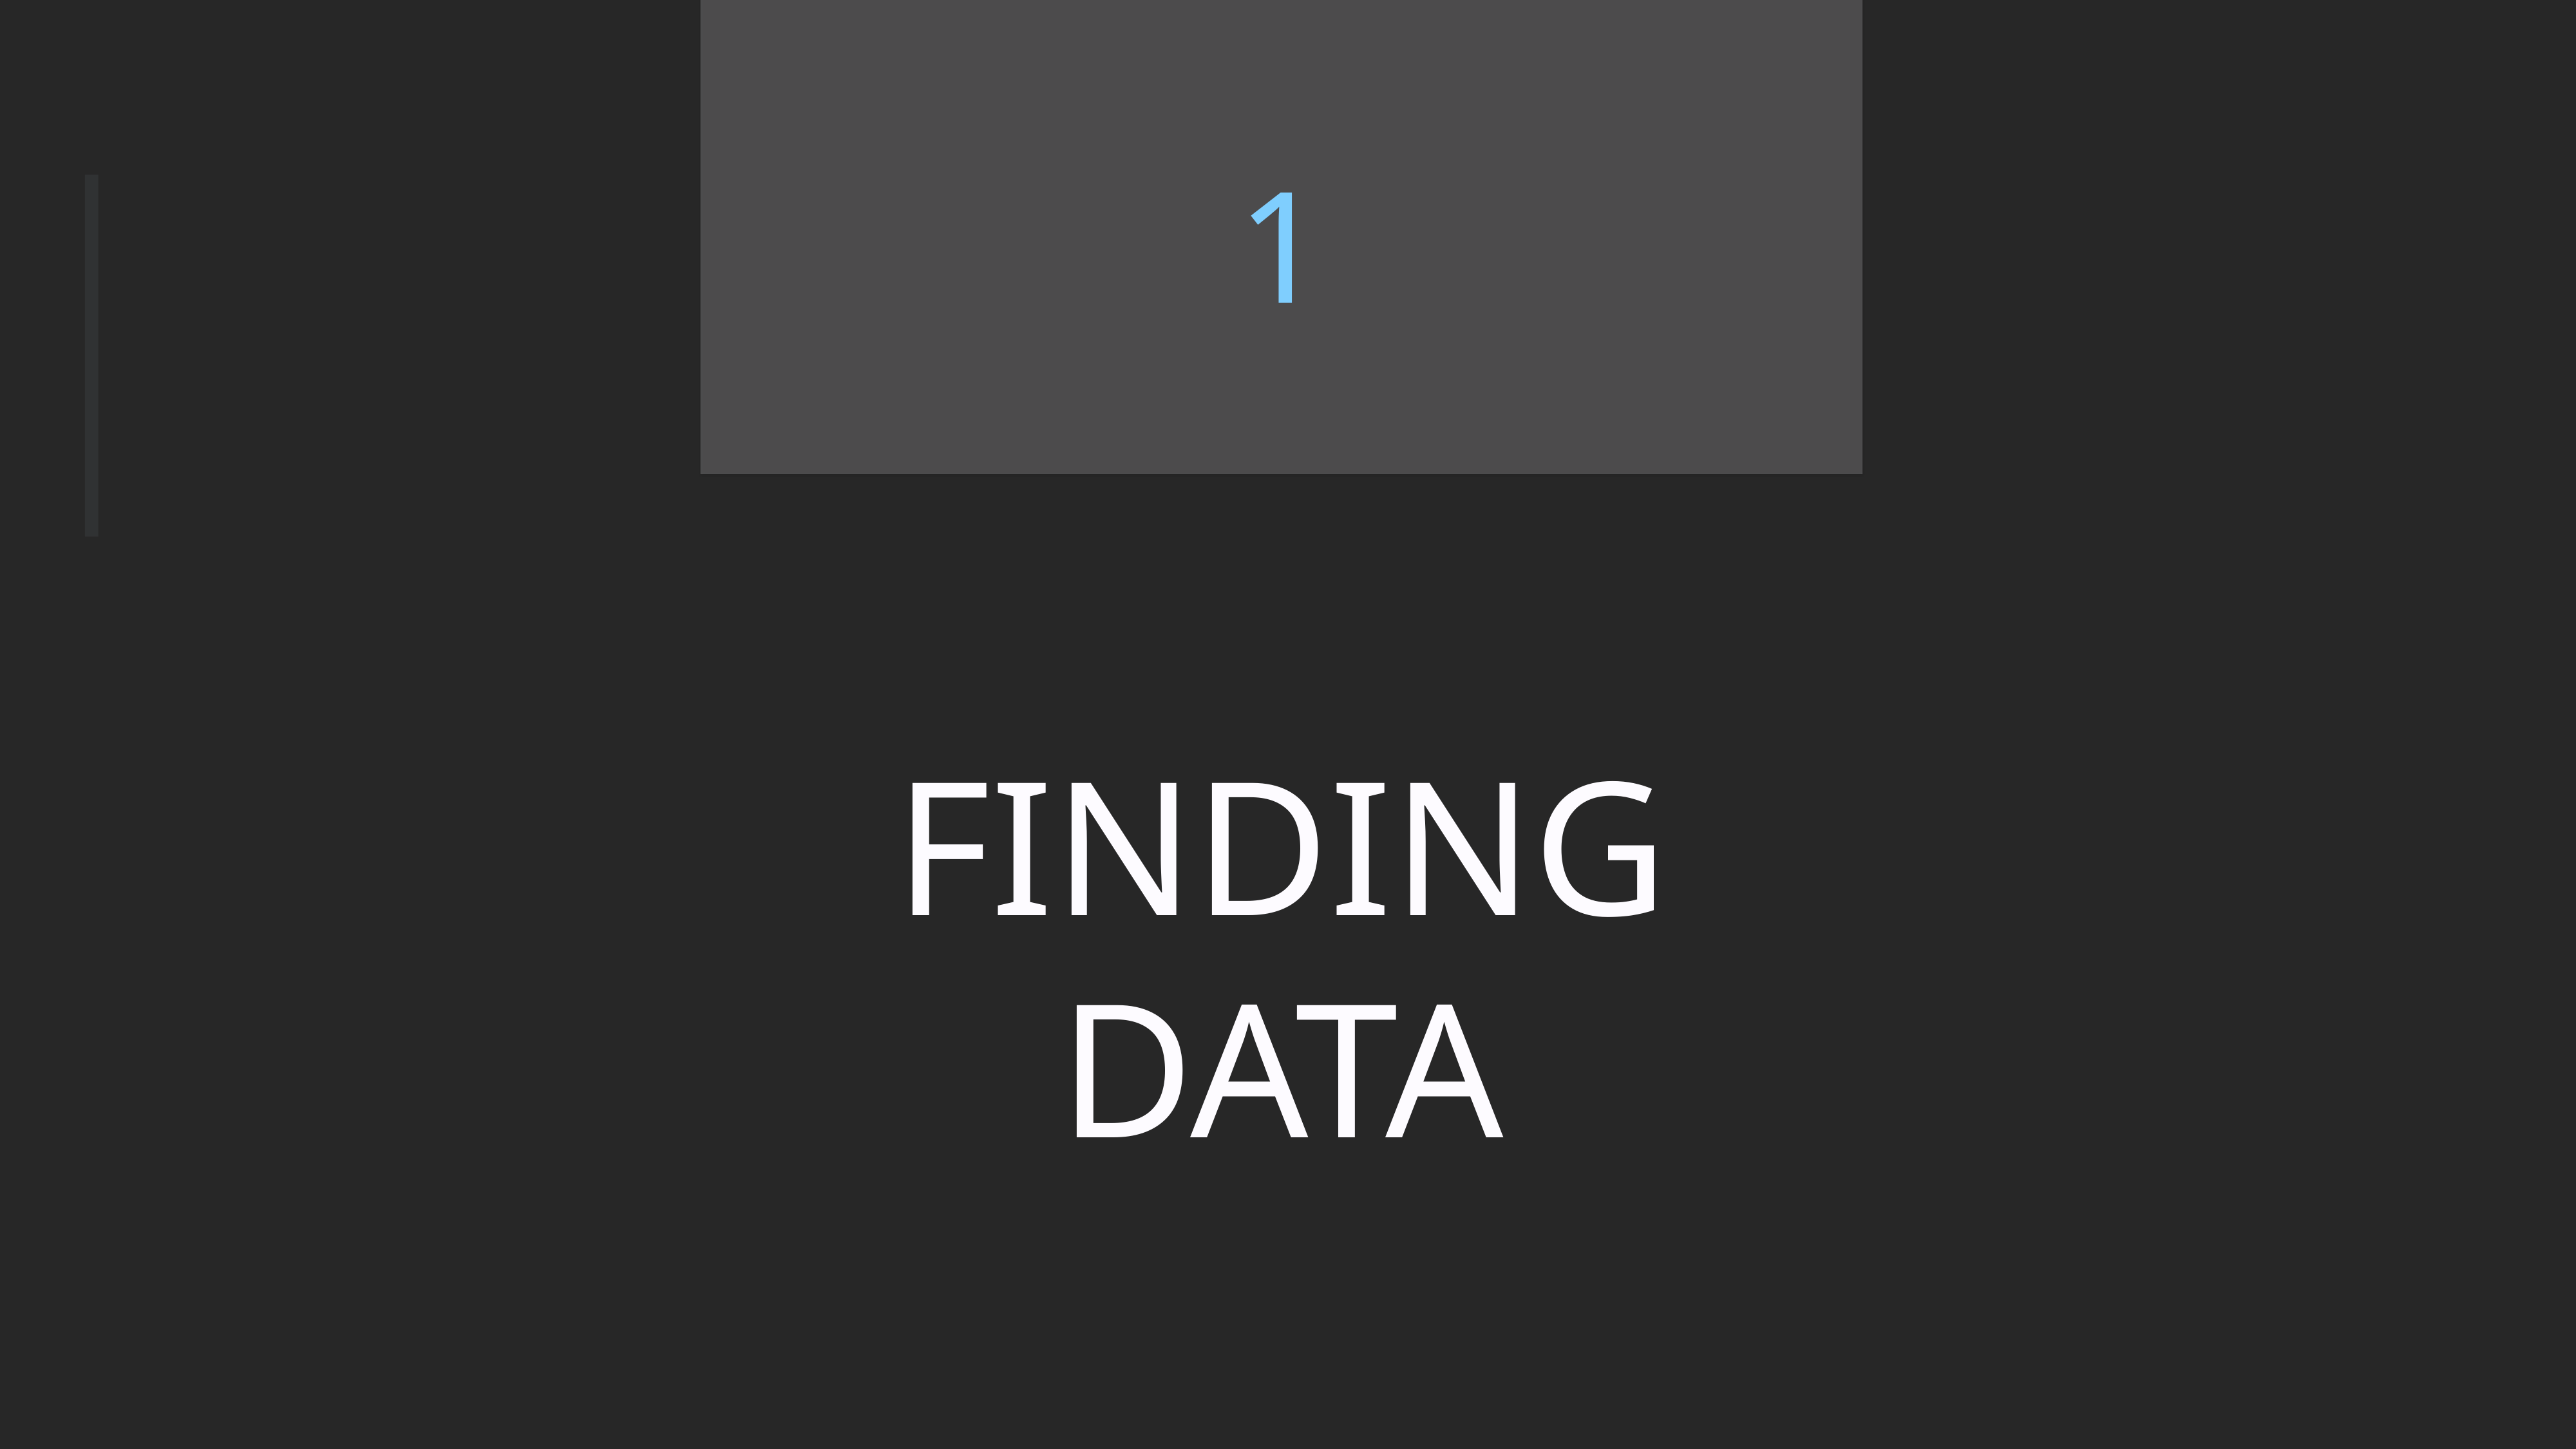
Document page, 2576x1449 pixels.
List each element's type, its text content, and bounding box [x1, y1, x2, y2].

text_box FINDING DATA [715, 725, 1848, 1180]
text_box 1 [1233, 144, 1330, 337]
text_box [700, 0, 1863, 474]
